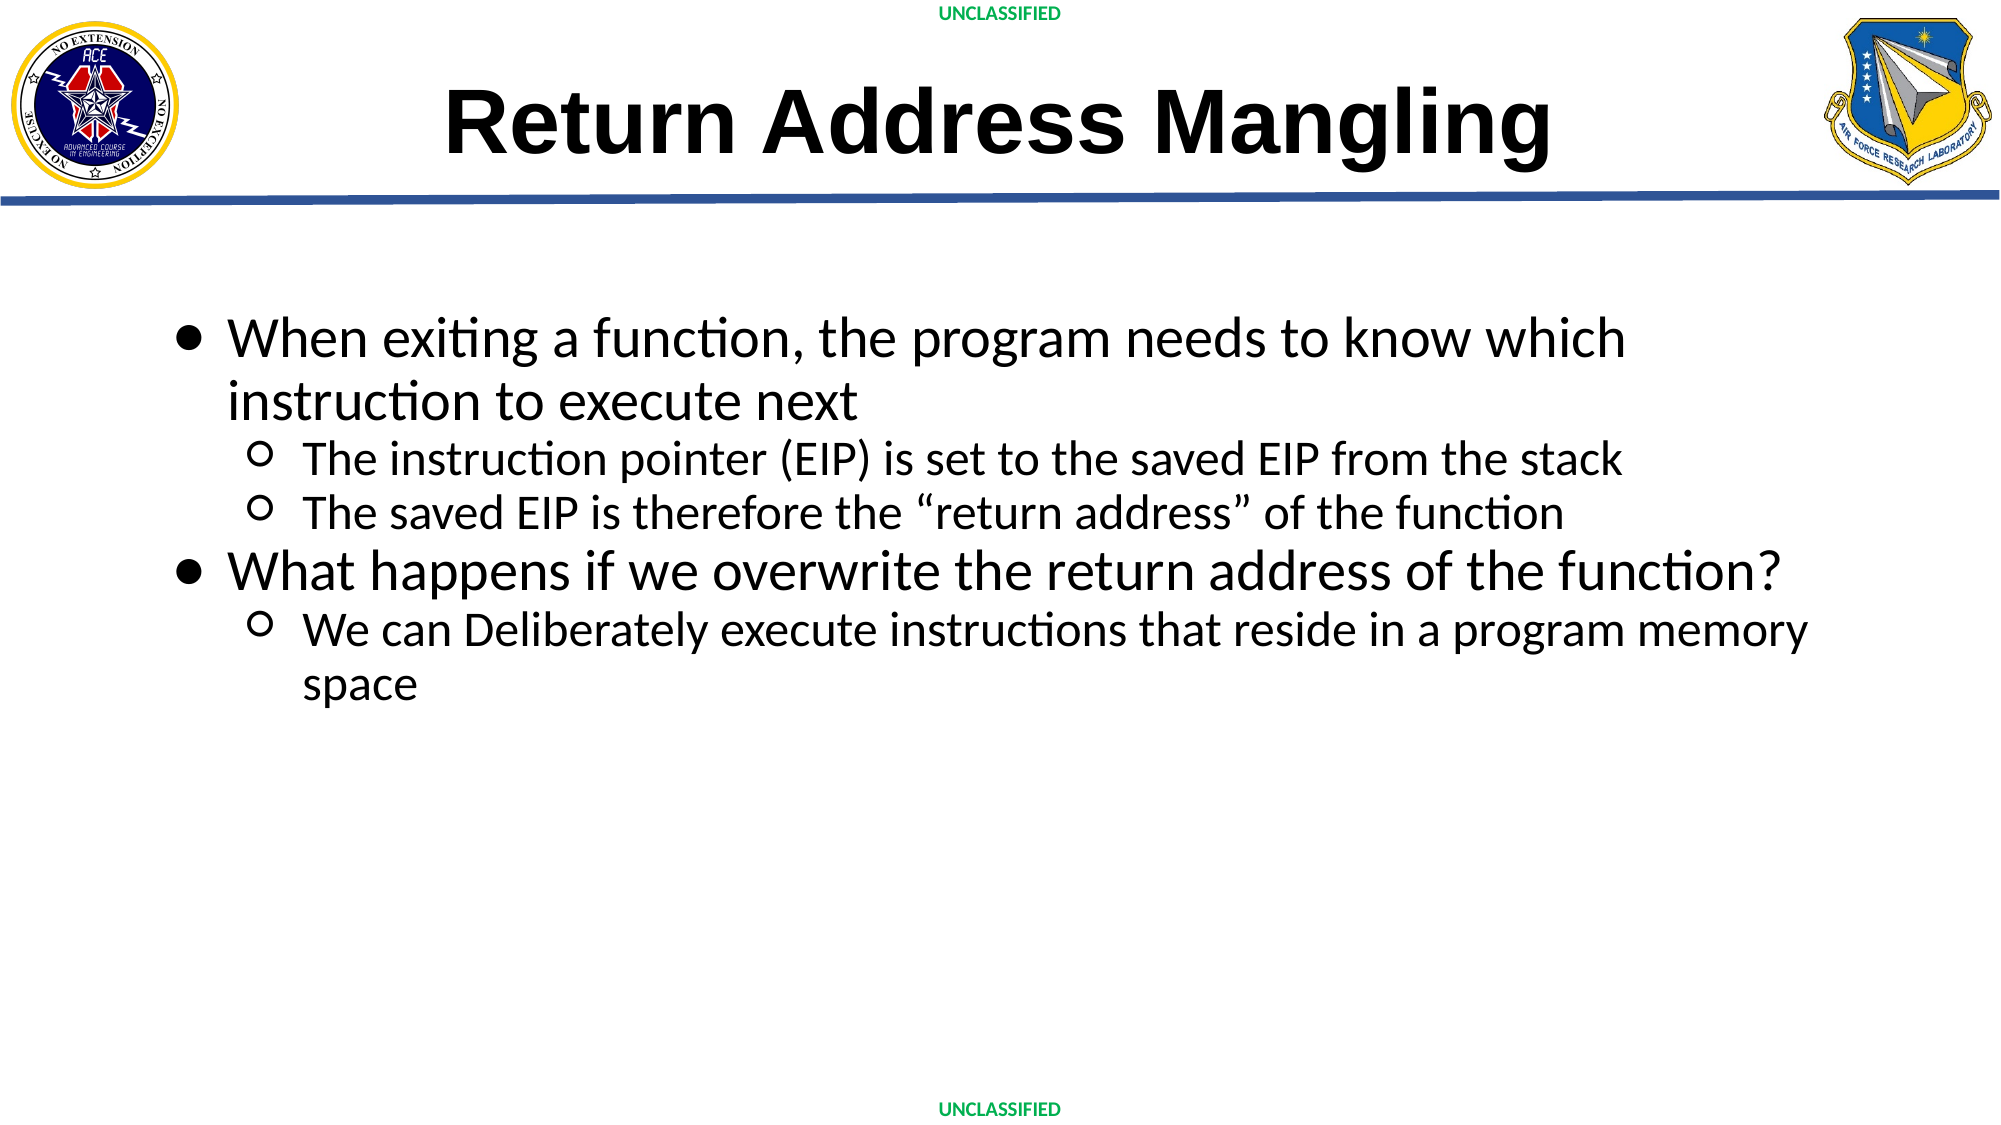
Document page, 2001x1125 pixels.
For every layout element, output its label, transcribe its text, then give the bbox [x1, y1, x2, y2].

title Return Address Mangling [137, 50, 1863, 197]
list When exiting a function, the program needs to know which instruction to execute next The instruction pointer (EIP) is set to the saved EIP from the stack The saved EIP is therefore the “return address” of the function What happens if we overwrite the return address of the function? We can Deliberately execute instructions that reside in a program memory space [137, 299, 1863, 1014]
picture [8, 18, 182, 192]
picture [1824, 18, 1992, 186]
